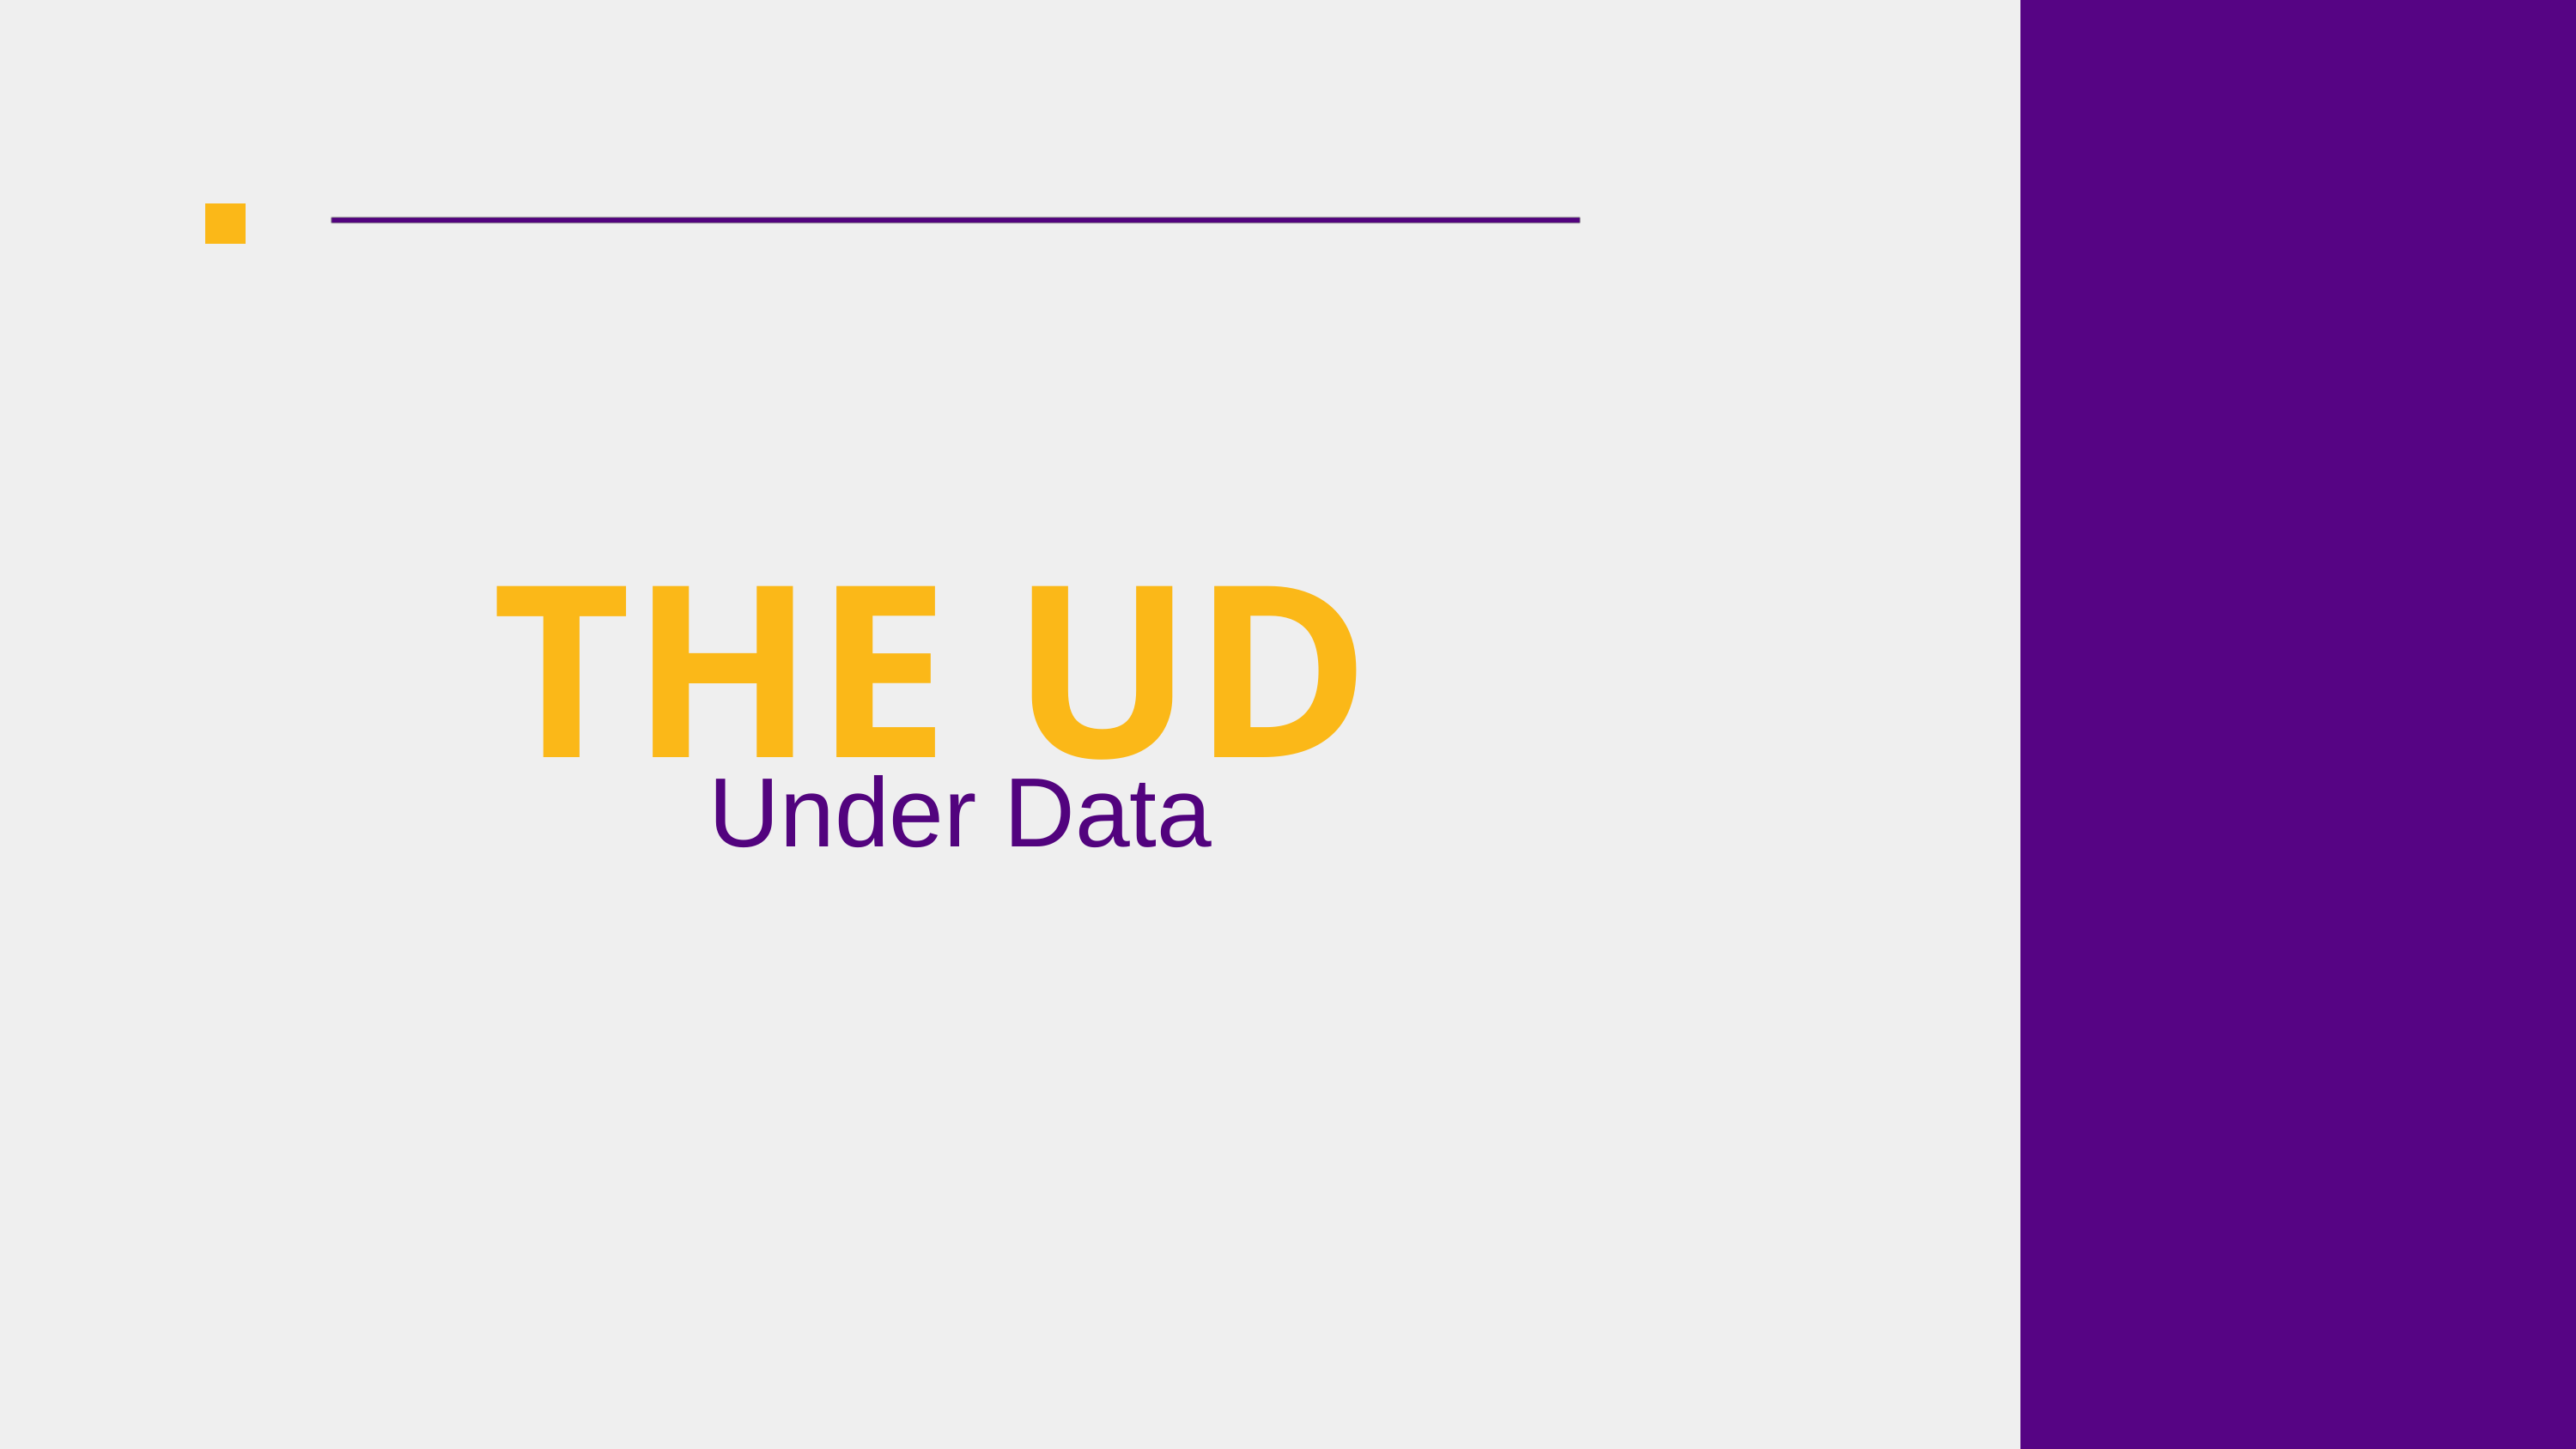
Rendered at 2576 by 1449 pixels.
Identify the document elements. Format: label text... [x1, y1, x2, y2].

text_box THE UD [492, 579, 1398, 806]
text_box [204, 203, 246, 245]
text_box [323, 209, 1589, 233]
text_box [2020, 0, 2576, 1449]
text_box Under Data [708, 730, 1223, 867]
